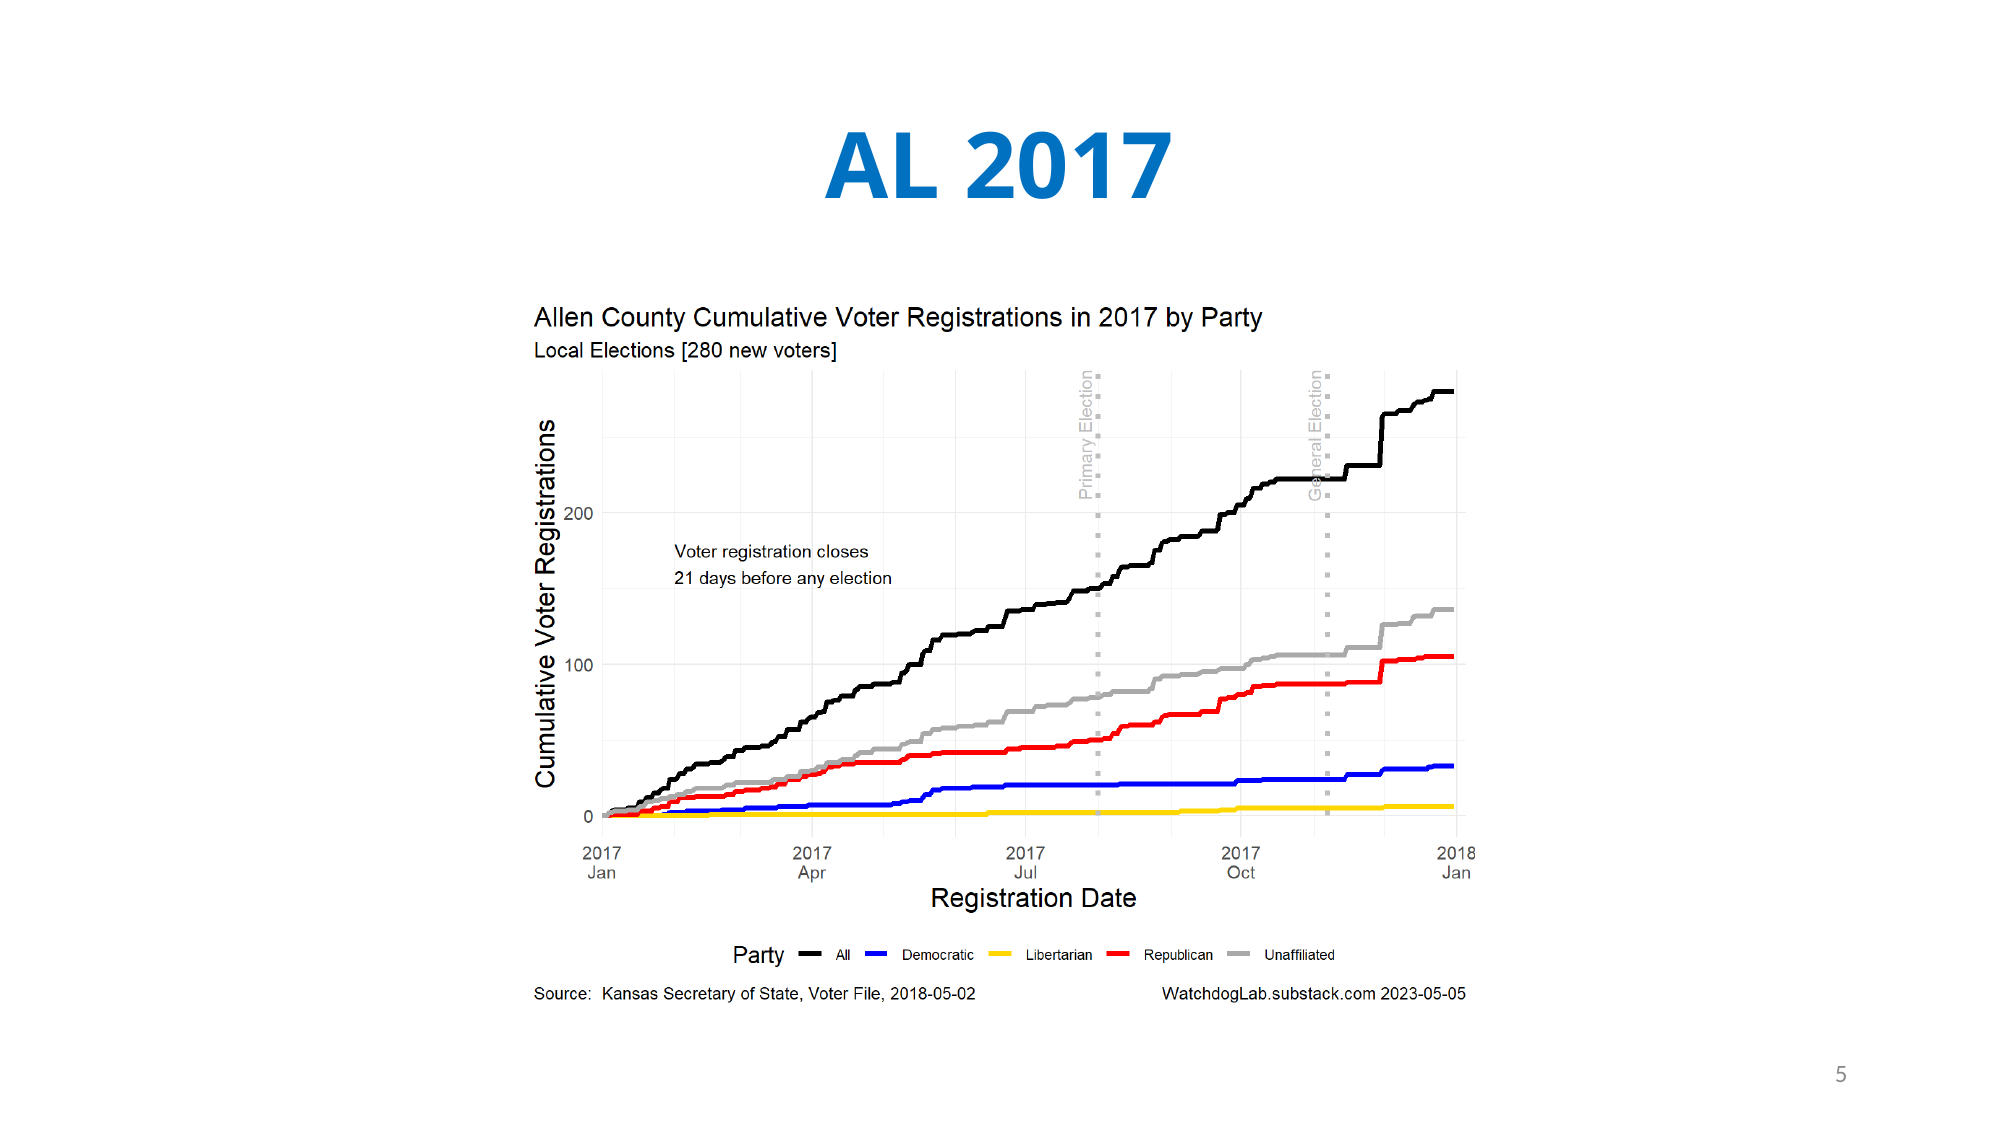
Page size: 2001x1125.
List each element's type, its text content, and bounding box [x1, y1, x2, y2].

picture [524, 297, 1475, 1011]
title AL 2017 [137, 59, 1863, 278]
slide_number ‹#› [1412, 1042, 1863, 1103]
